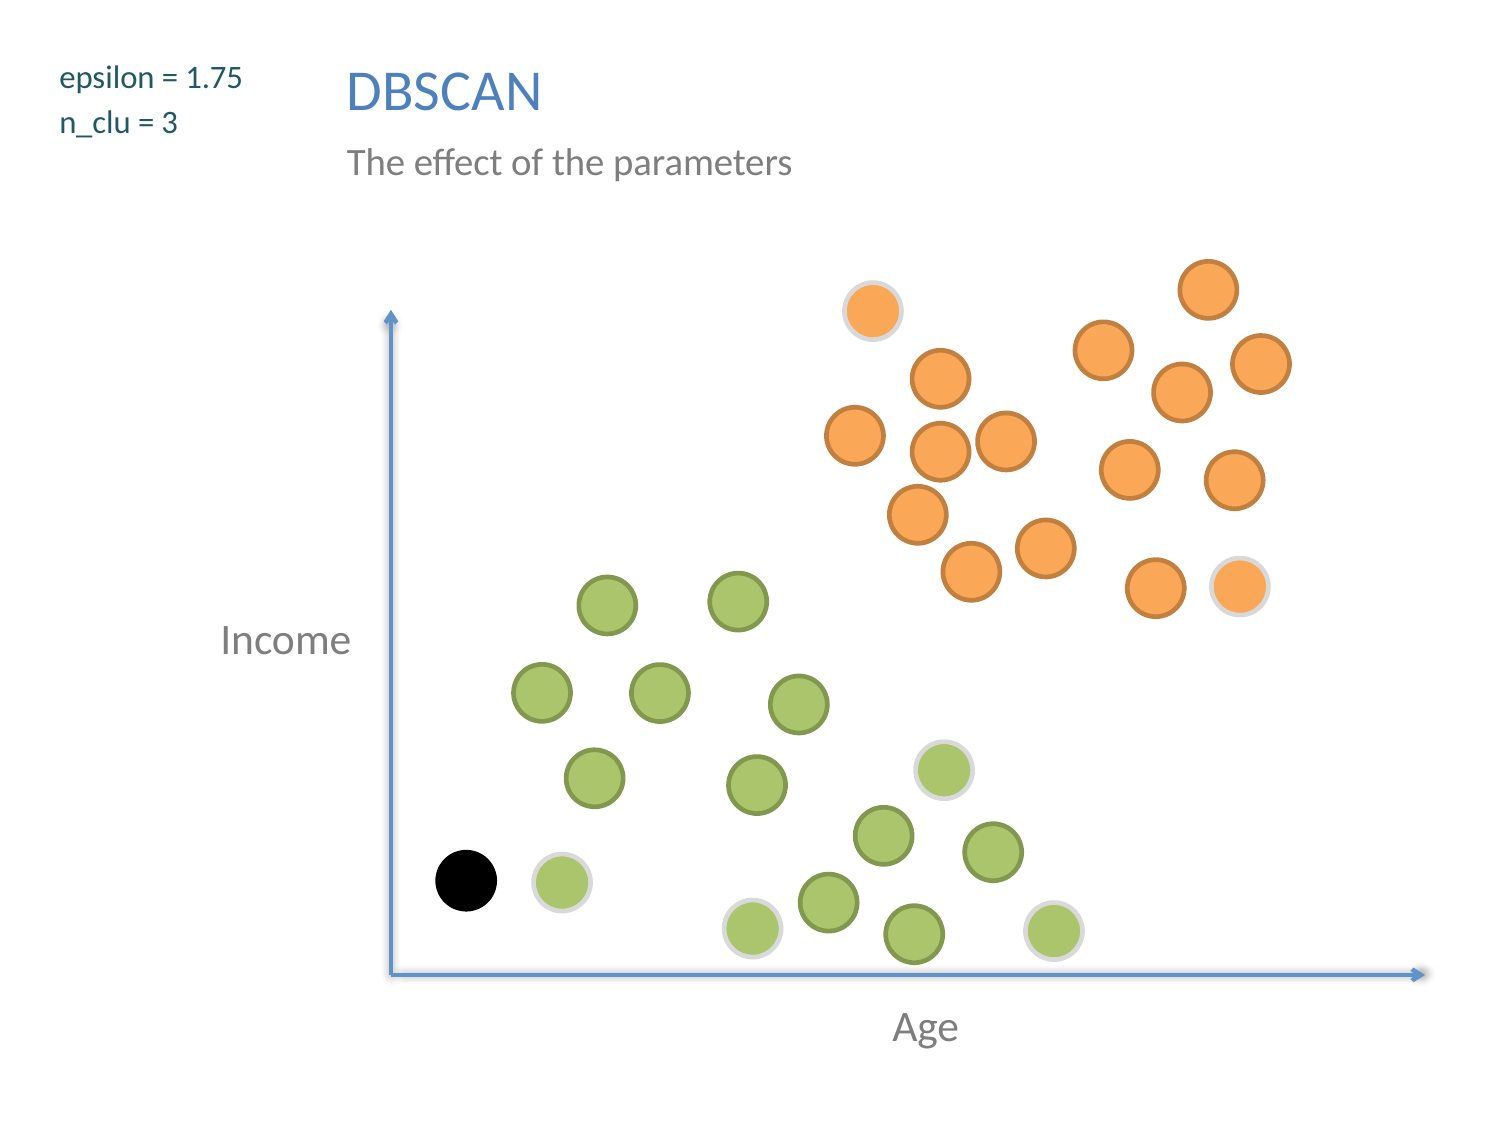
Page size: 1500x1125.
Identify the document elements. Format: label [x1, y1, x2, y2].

text_box [57, 59, 279, 146]
text_box [890, 1003, 980, 1058]
text_box [344, 59, 1475, 190]
text_box [218, 616, 382, 671]
text_box [390, 261, 1426, 976]
